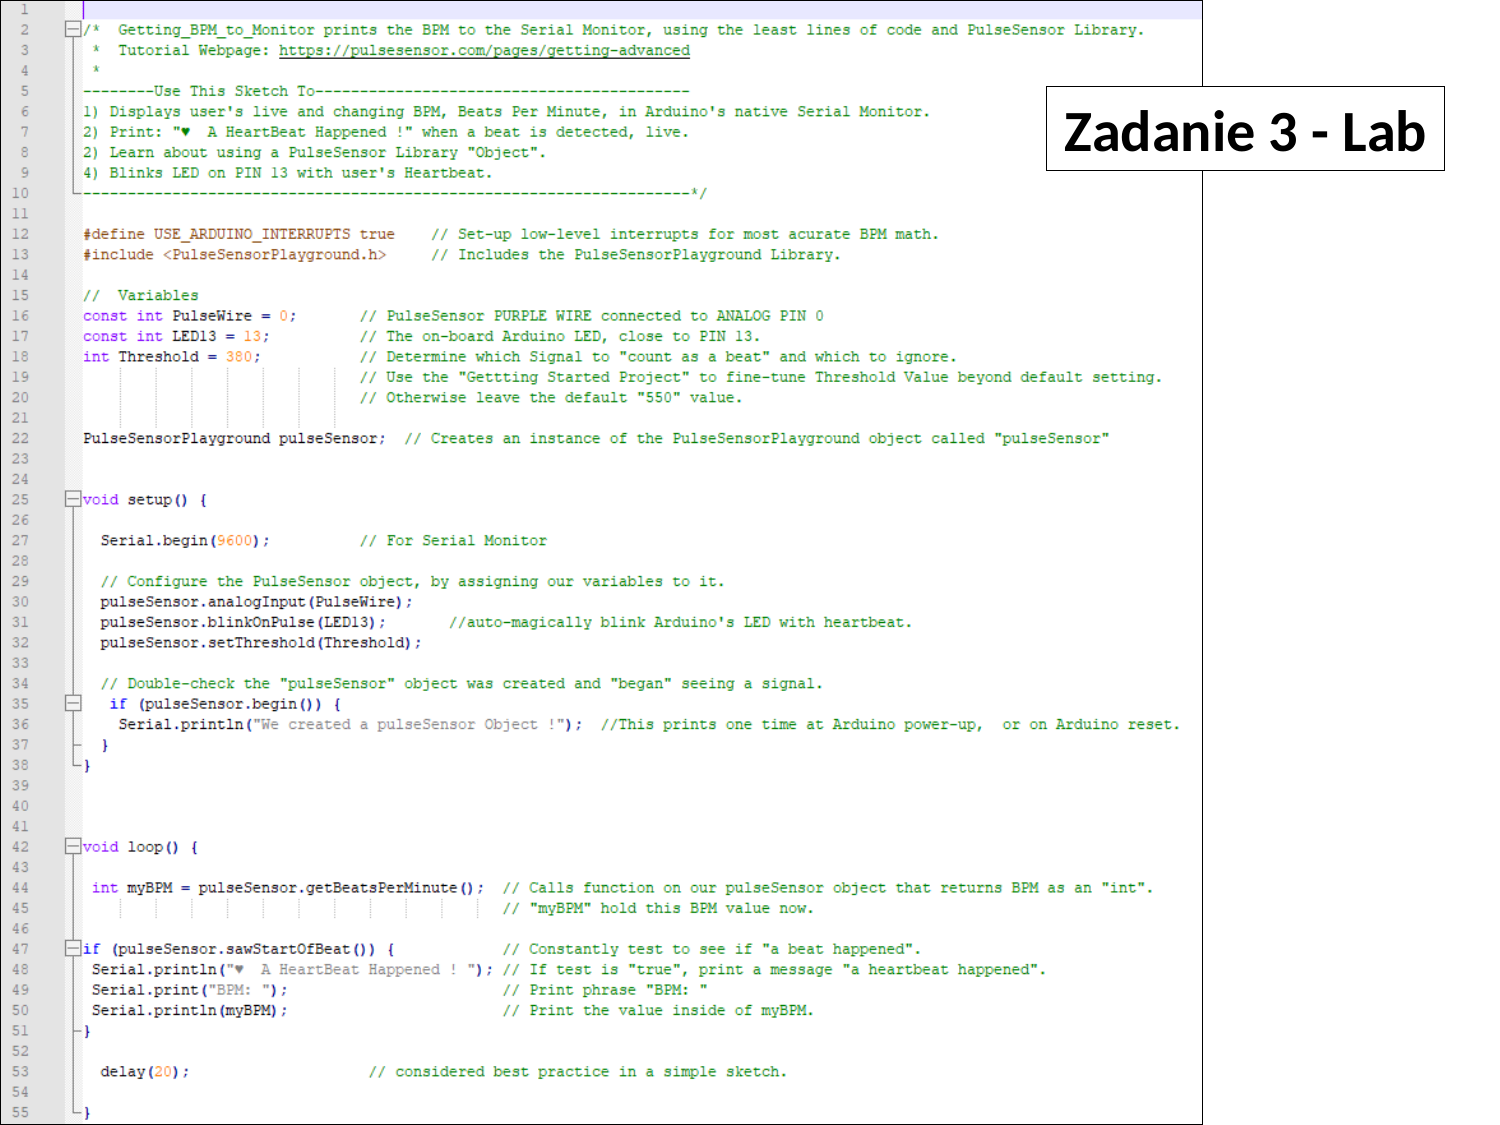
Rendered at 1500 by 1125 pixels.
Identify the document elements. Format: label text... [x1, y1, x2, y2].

picture [0, 0, 1203, 1125]
text_box Zadanie 3 - Lab [1203, 86, 1445, 171]
